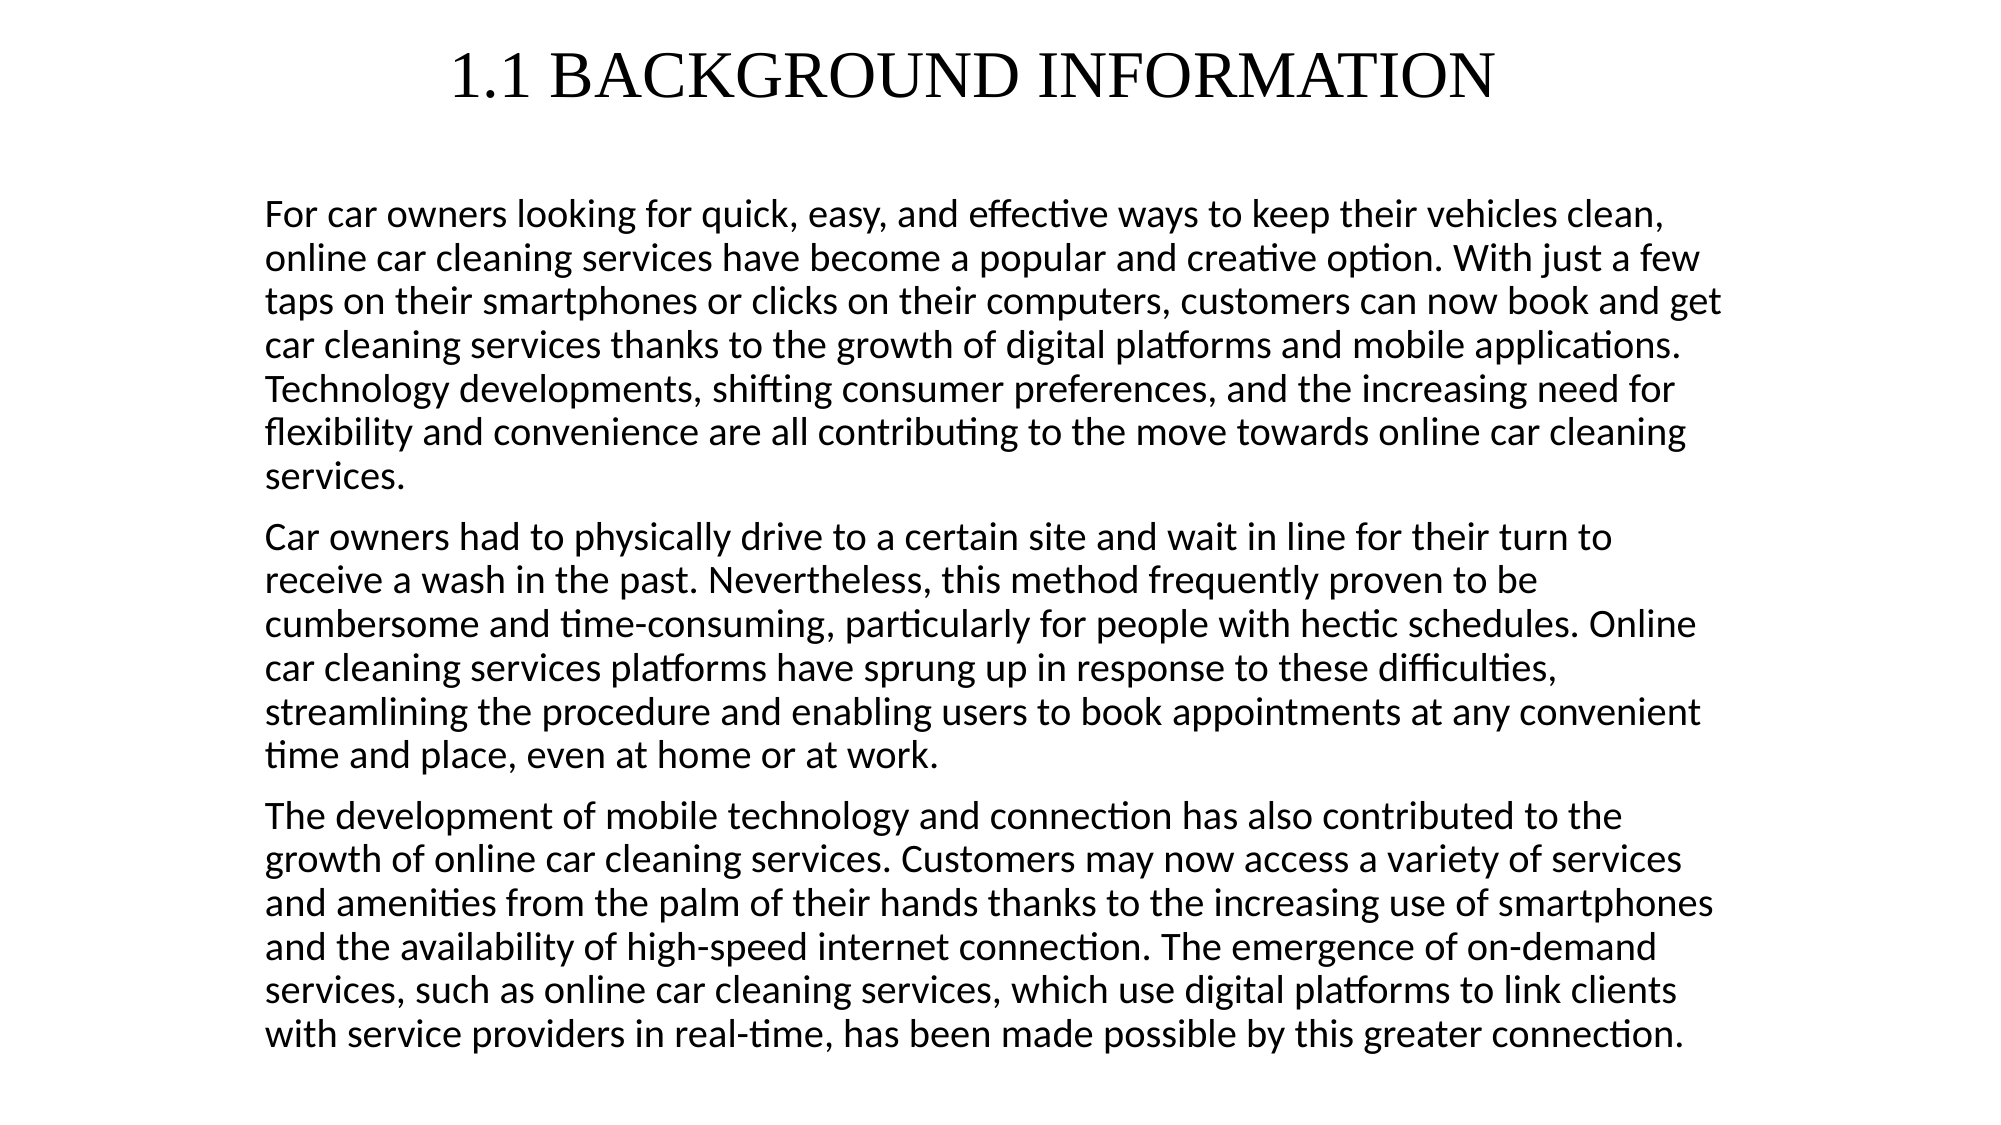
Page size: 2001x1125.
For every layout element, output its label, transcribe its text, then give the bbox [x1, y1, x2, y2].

title 1.1 BACKGROUND INFORMATION [164, 21, 1750, 120]
subtitle For car owners looking for quick, easy, and effective ways to keep their vehicles clean, online car cleaning services have become a popular and creative option. With just a few taps on their smartphones or clicks on their computers, customers can now book and get car cleaning services thanks to the growth of digital platforms and mobile applications. Technology developments, shifting consumer preferences, and the increasing need for flexibility and convenience are all contributing to the move towards online car cleaning services. Car owners had to physically drive to a certain site and wait in line for their turn to receive a wash in the past. Nevertheless, this method frequently proven to be cumbersome and time-consuming, particularly for people with hectic schedules. Online car cleaning services platforms have sprung up in response to these difficulties, streamlining the procedure and enabling users to book appointments at any convenient time and place, even at home or at work. The development of mobile technology and connection has also contributed to the growth of online car cleaning services. Customers may now access a variety of services and amenities from the palm of their hands thanks to the increasing use of smartphones and the availability of high-speed internet connection. The emergence of on-demand services, such as online car cleaning services, which use digital platforms to link clients with service providers in real-time, has been made possible by this greater connection. [249, 119, 1750, 1072]
